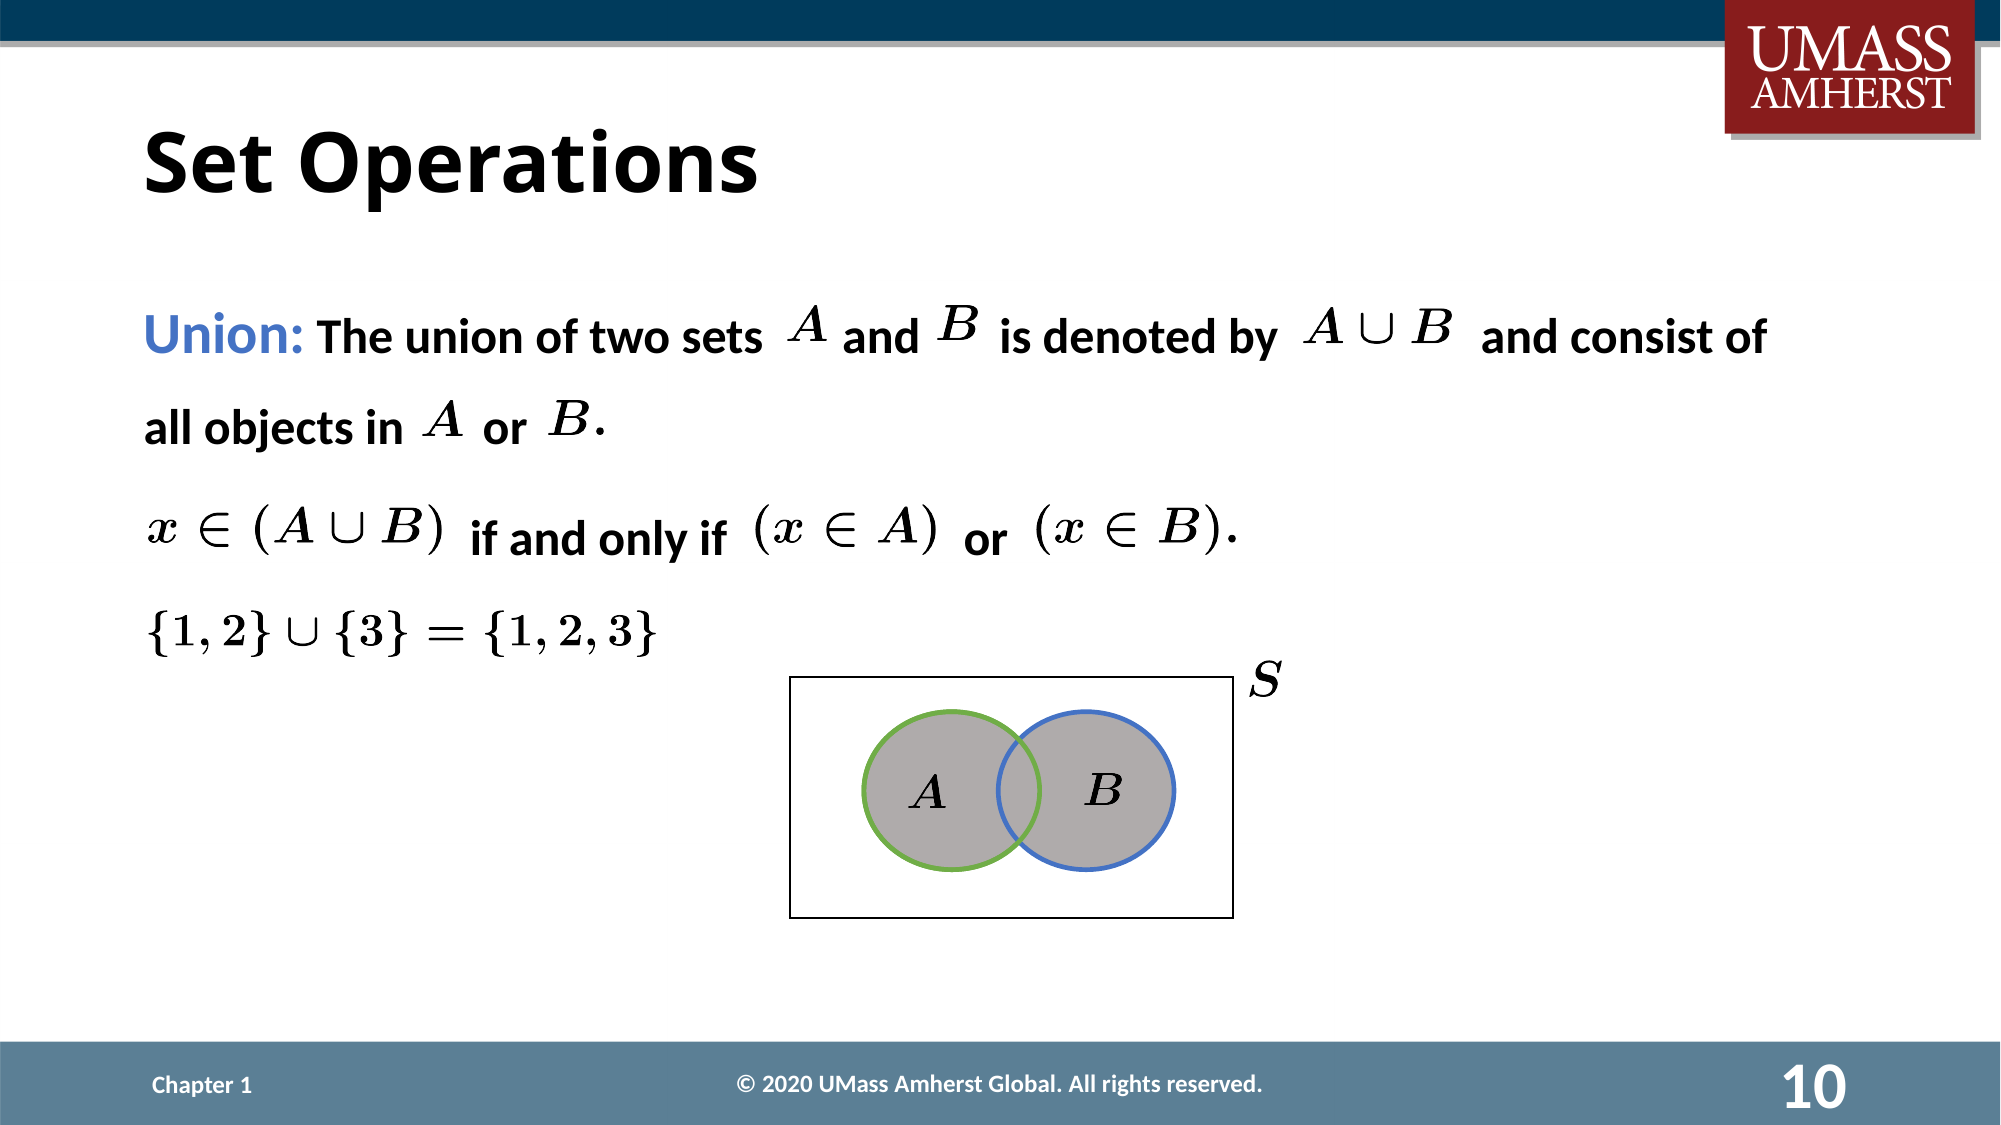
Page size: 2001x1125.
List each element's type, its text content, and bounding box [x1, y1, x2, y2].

picture [0, 0, 2001, 1125]
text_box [789, 660, 1283, 919]
text_box Chapter 1 [137, 1060, 588, 1121]
list Union: The union of two sets and is denoted by and consist of all objects in or if and only if or [128, 252, 1815, 965]
title Set Operations [128, 103, 1854, 228]
slide_number 10 [1412, 1052, 1863, 1113]
footer © 2020 UMass Amherst Global. All rights reserved. [662, 1052, 1338, 1113]
